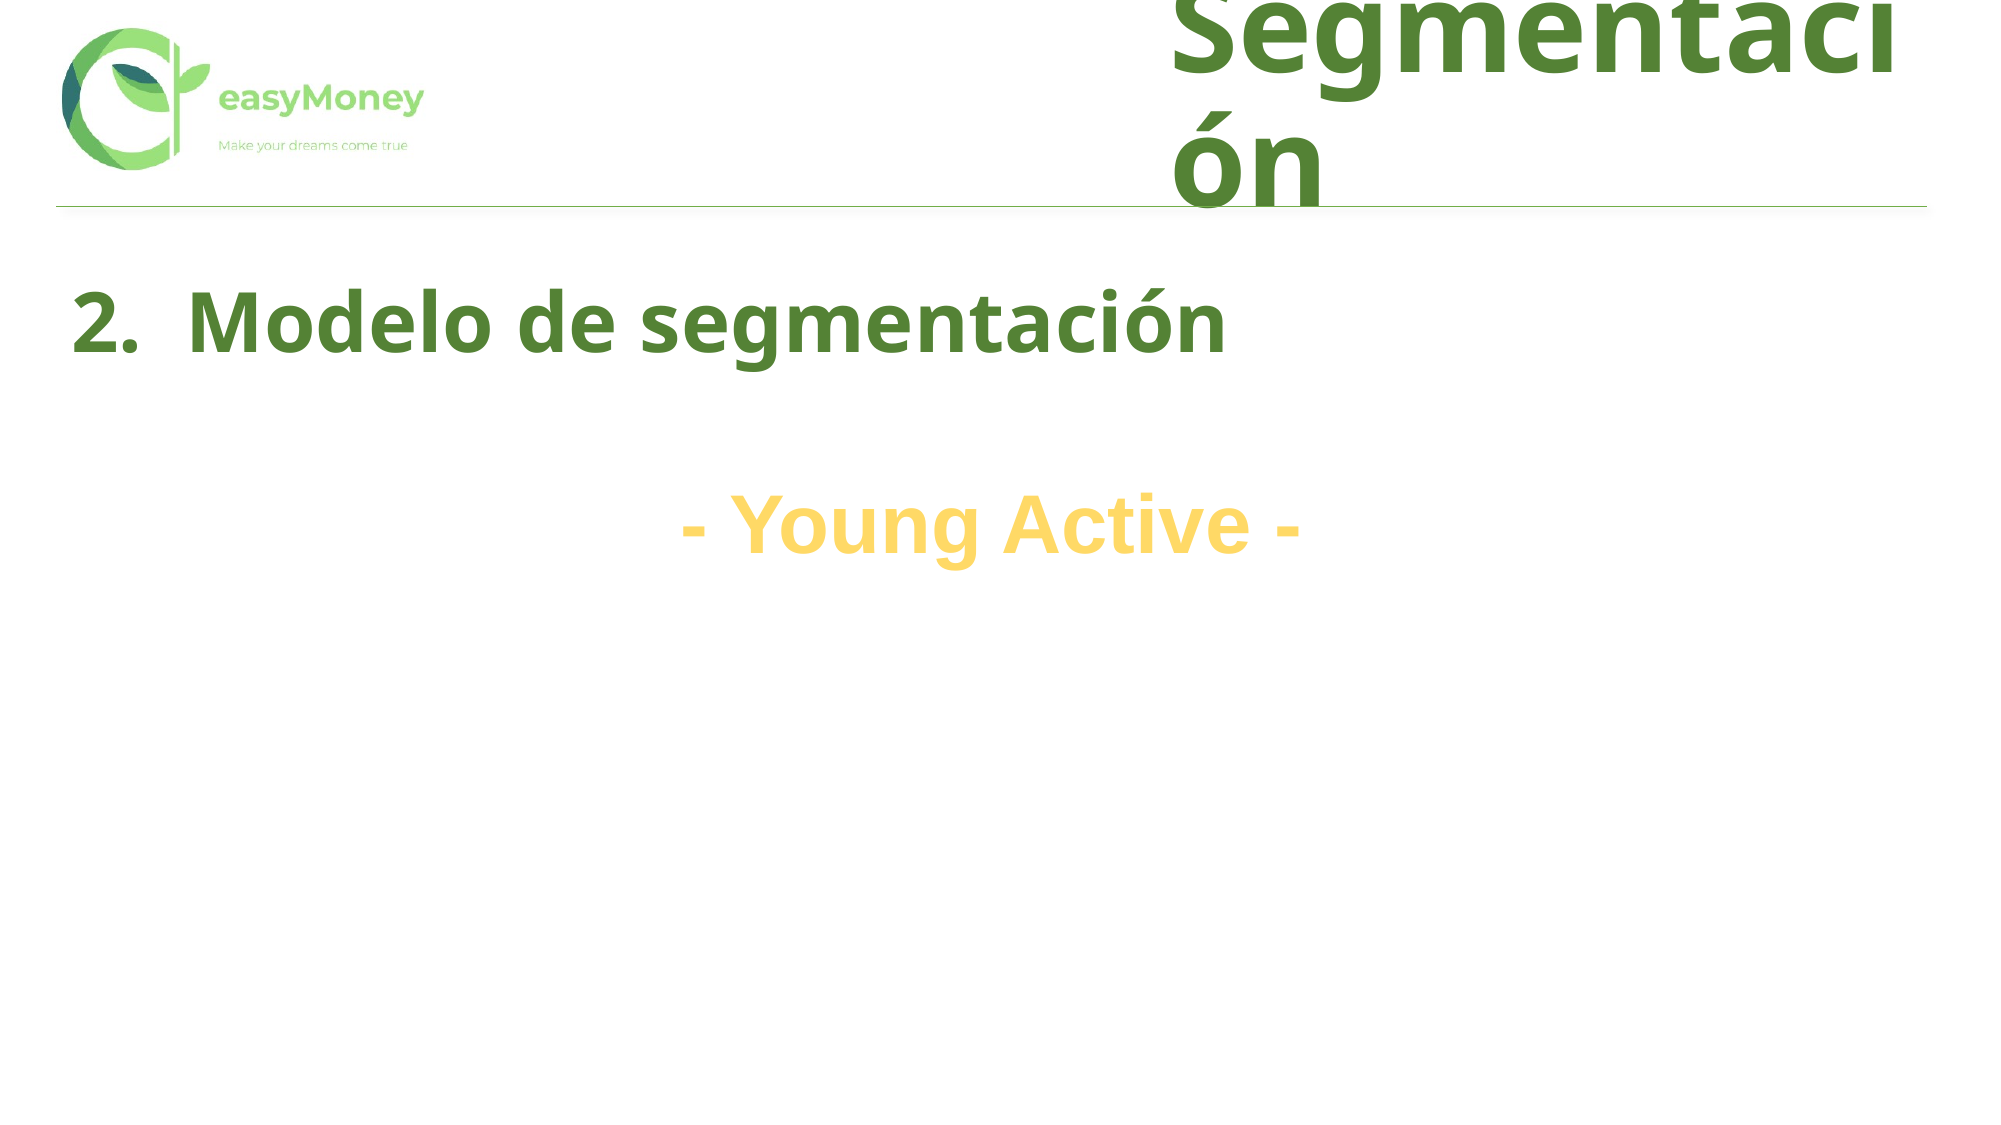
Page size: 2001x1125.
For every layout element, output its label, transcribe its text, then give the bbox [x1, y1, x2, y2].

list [56, 21, 430, 177]
text_box 2. Modelo de segmentación [56, 262, 1480, 377]
title Segmentación [1154, 47, 1927, 151]
text_box - Young Active - [486, 463, 1497, 578]
